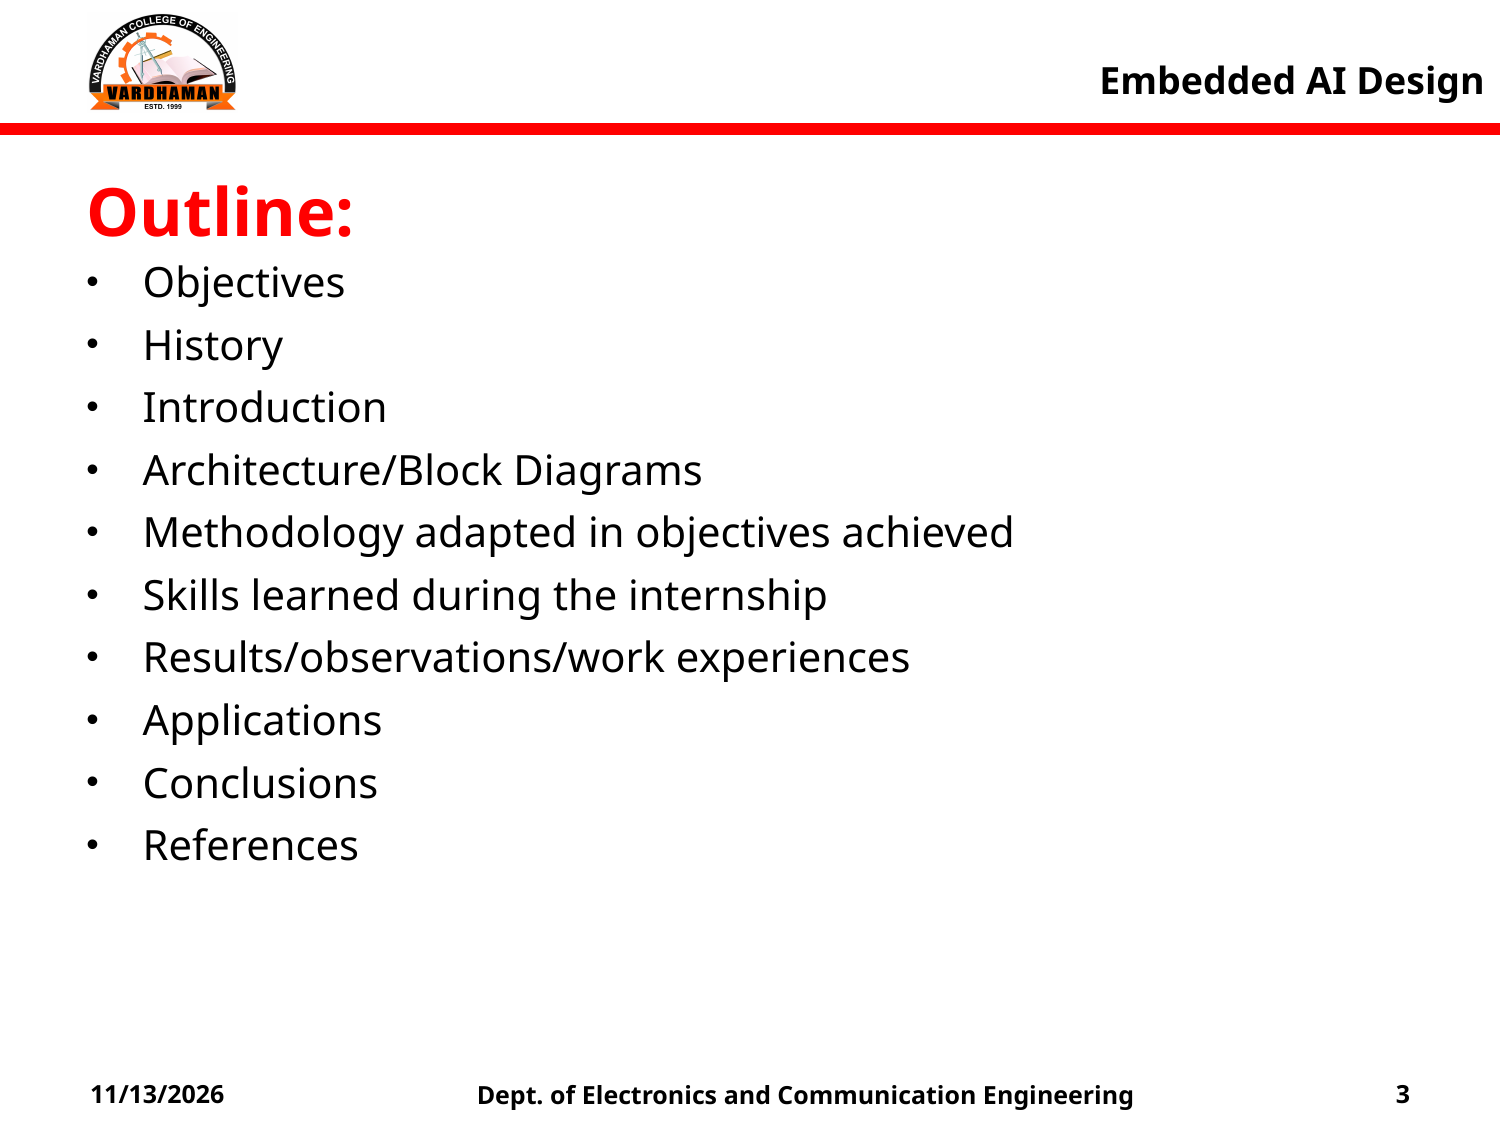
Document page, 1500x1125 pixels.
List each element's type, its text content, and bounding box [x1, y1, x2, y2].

text_box Outline: Objectives History Introduction Architecture/Block Diagrams Methodology adapted in objectives achieved Skills learned during the internship Results/observations/work experiences Applications Conclusions References [71, 162, 1472, 877]
slide_number 3 [1362, 1065, 1425, 1125]
text_box Embedded AI Design [787, 49, 1500, 110]
picture [87, 12, 238, 113]
footer Dept. of Electronics and Communication Engineering [437, 1065, 1175, 1125]
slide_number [75, 1065, 250, 1125]
